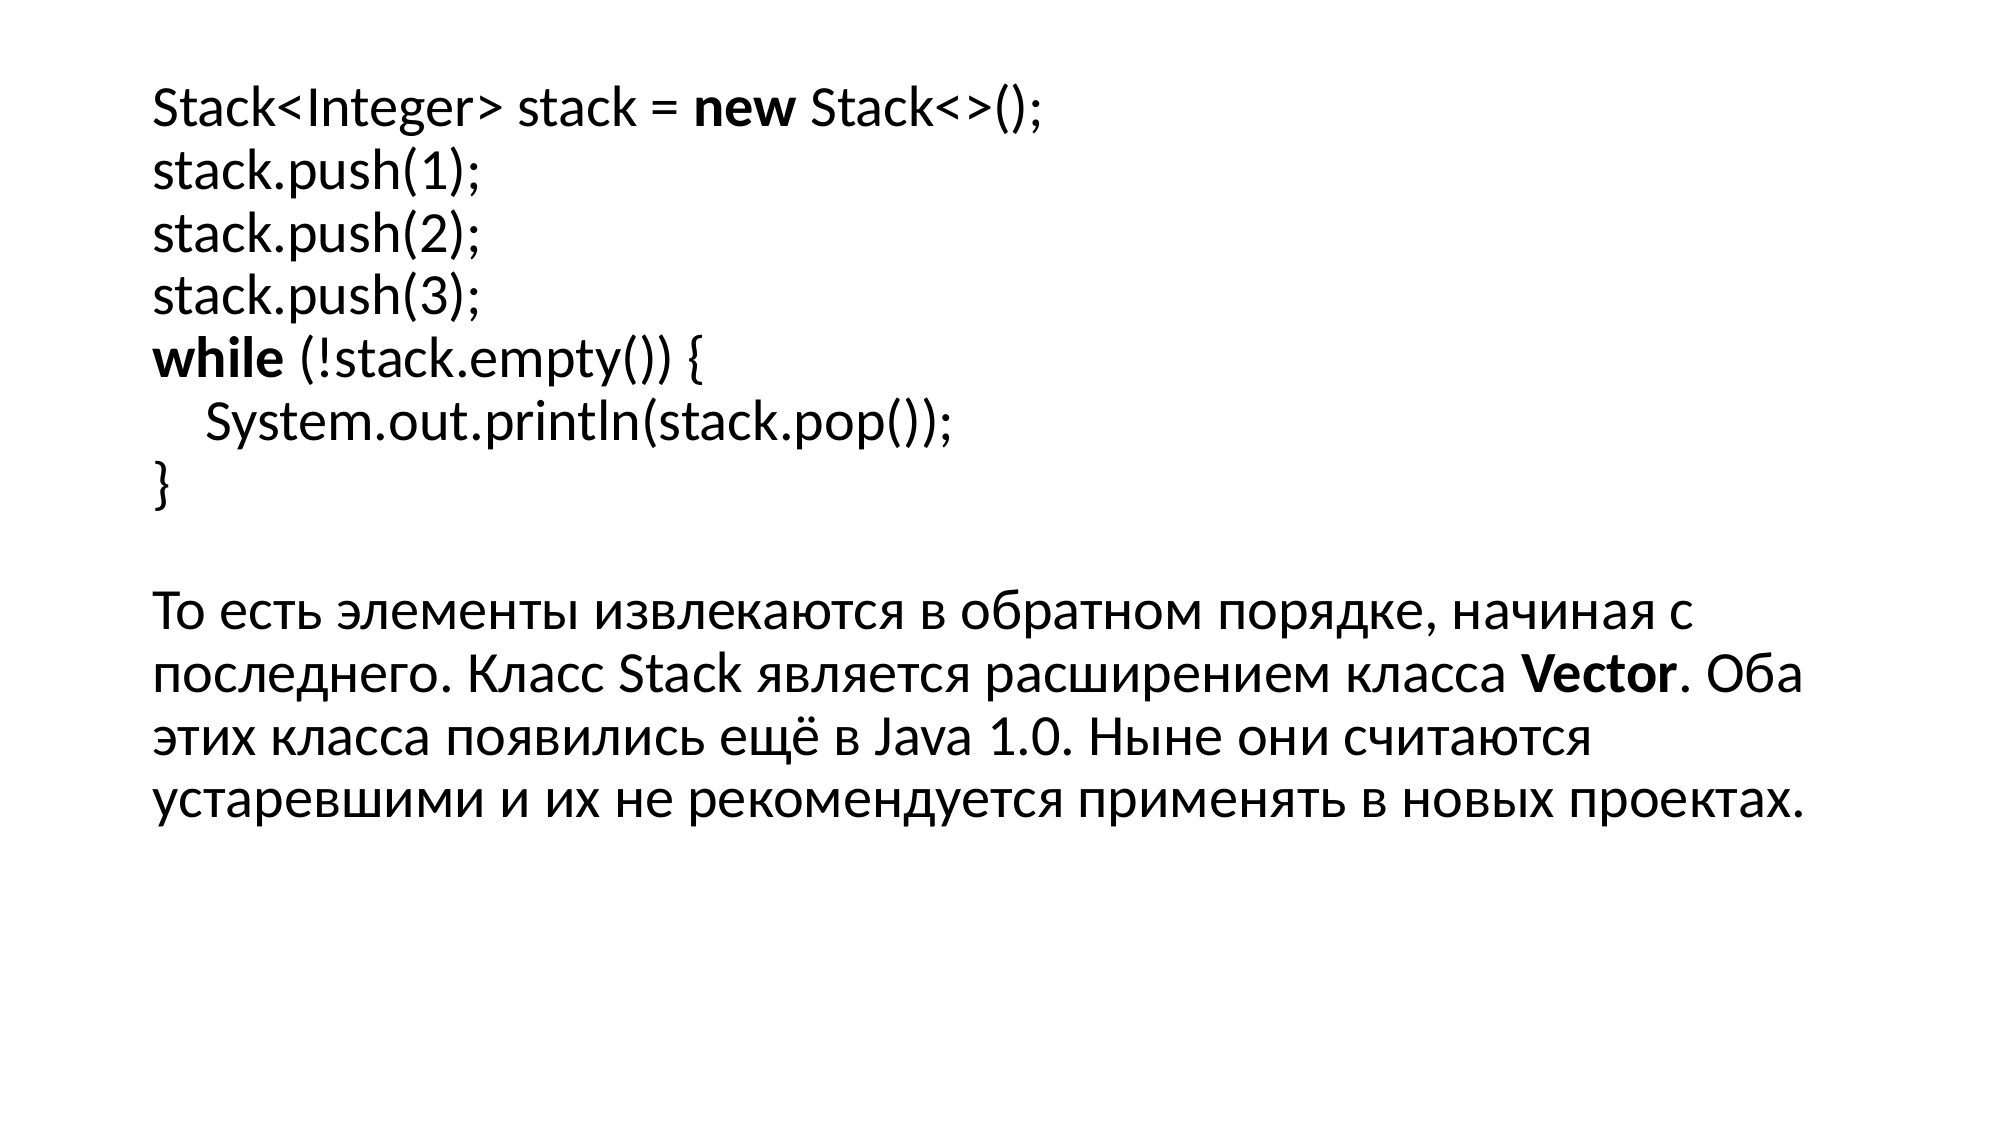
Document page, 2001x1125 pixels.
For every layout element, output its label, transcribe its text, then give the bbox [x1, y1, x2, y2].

list Stack<Integer> stack = new Stack<>(); stack.push(1); stack.push(2); stack.push(3); while (!stack.empty()) { System.out.println(stack.pop()); } То есть элементы извлекаются в обратном порядке, начиная с последнего. Класс Stack является расширением класса Vector. Оба этих класса появились ещё в Java 1.0. Ныне они считаются устаревшими и их не рекомендуется применять в новых проектах. [137, 68, 1863, 1014]
